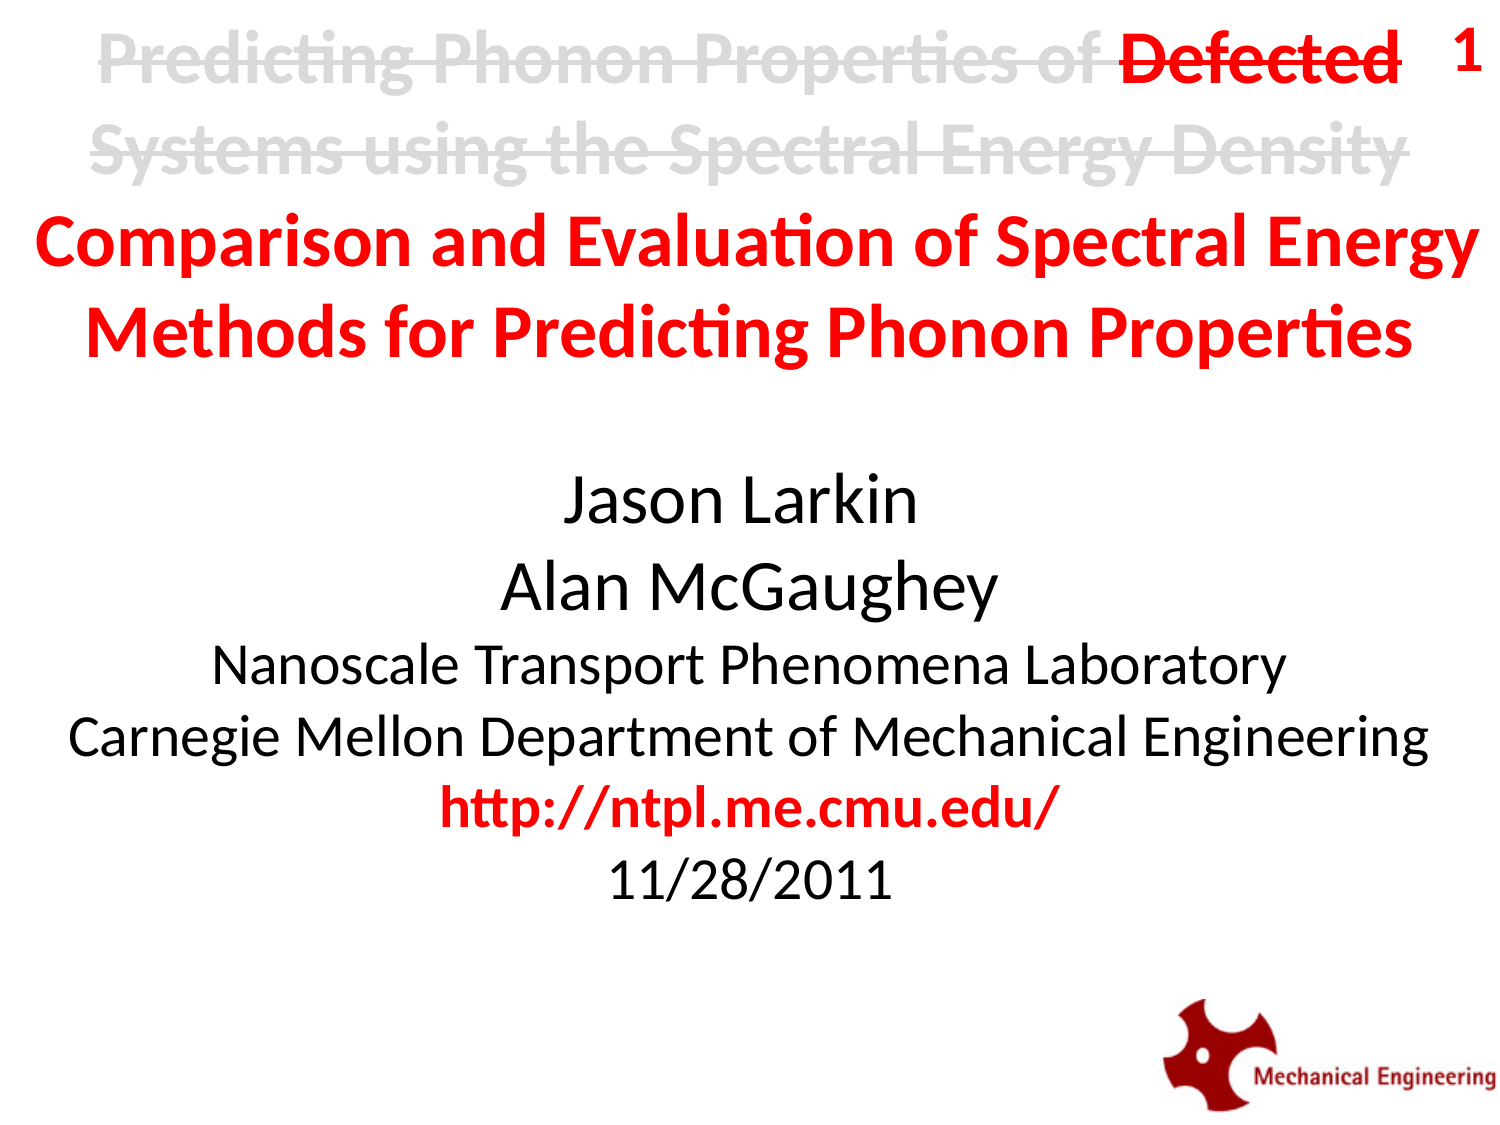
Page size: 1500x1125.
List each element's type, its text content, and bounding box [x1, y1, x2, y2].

title Predicting Phonon Properties of Defected Systems using the Spectral Energy Density Comparison and Evaluation of Spectral Energy Methods for Predicting Phonon Properties Jason Larkin Alan McGaughey Nanoscale Transport Phenomena Laboratory Carnegie Mellon Department of Mechanical Engineering http://ntpl.me.cmu.edu/ 11/28/2011 [0, 0, 1500, 1125]
text_box 1 [1435, 0, 1500, 93]
